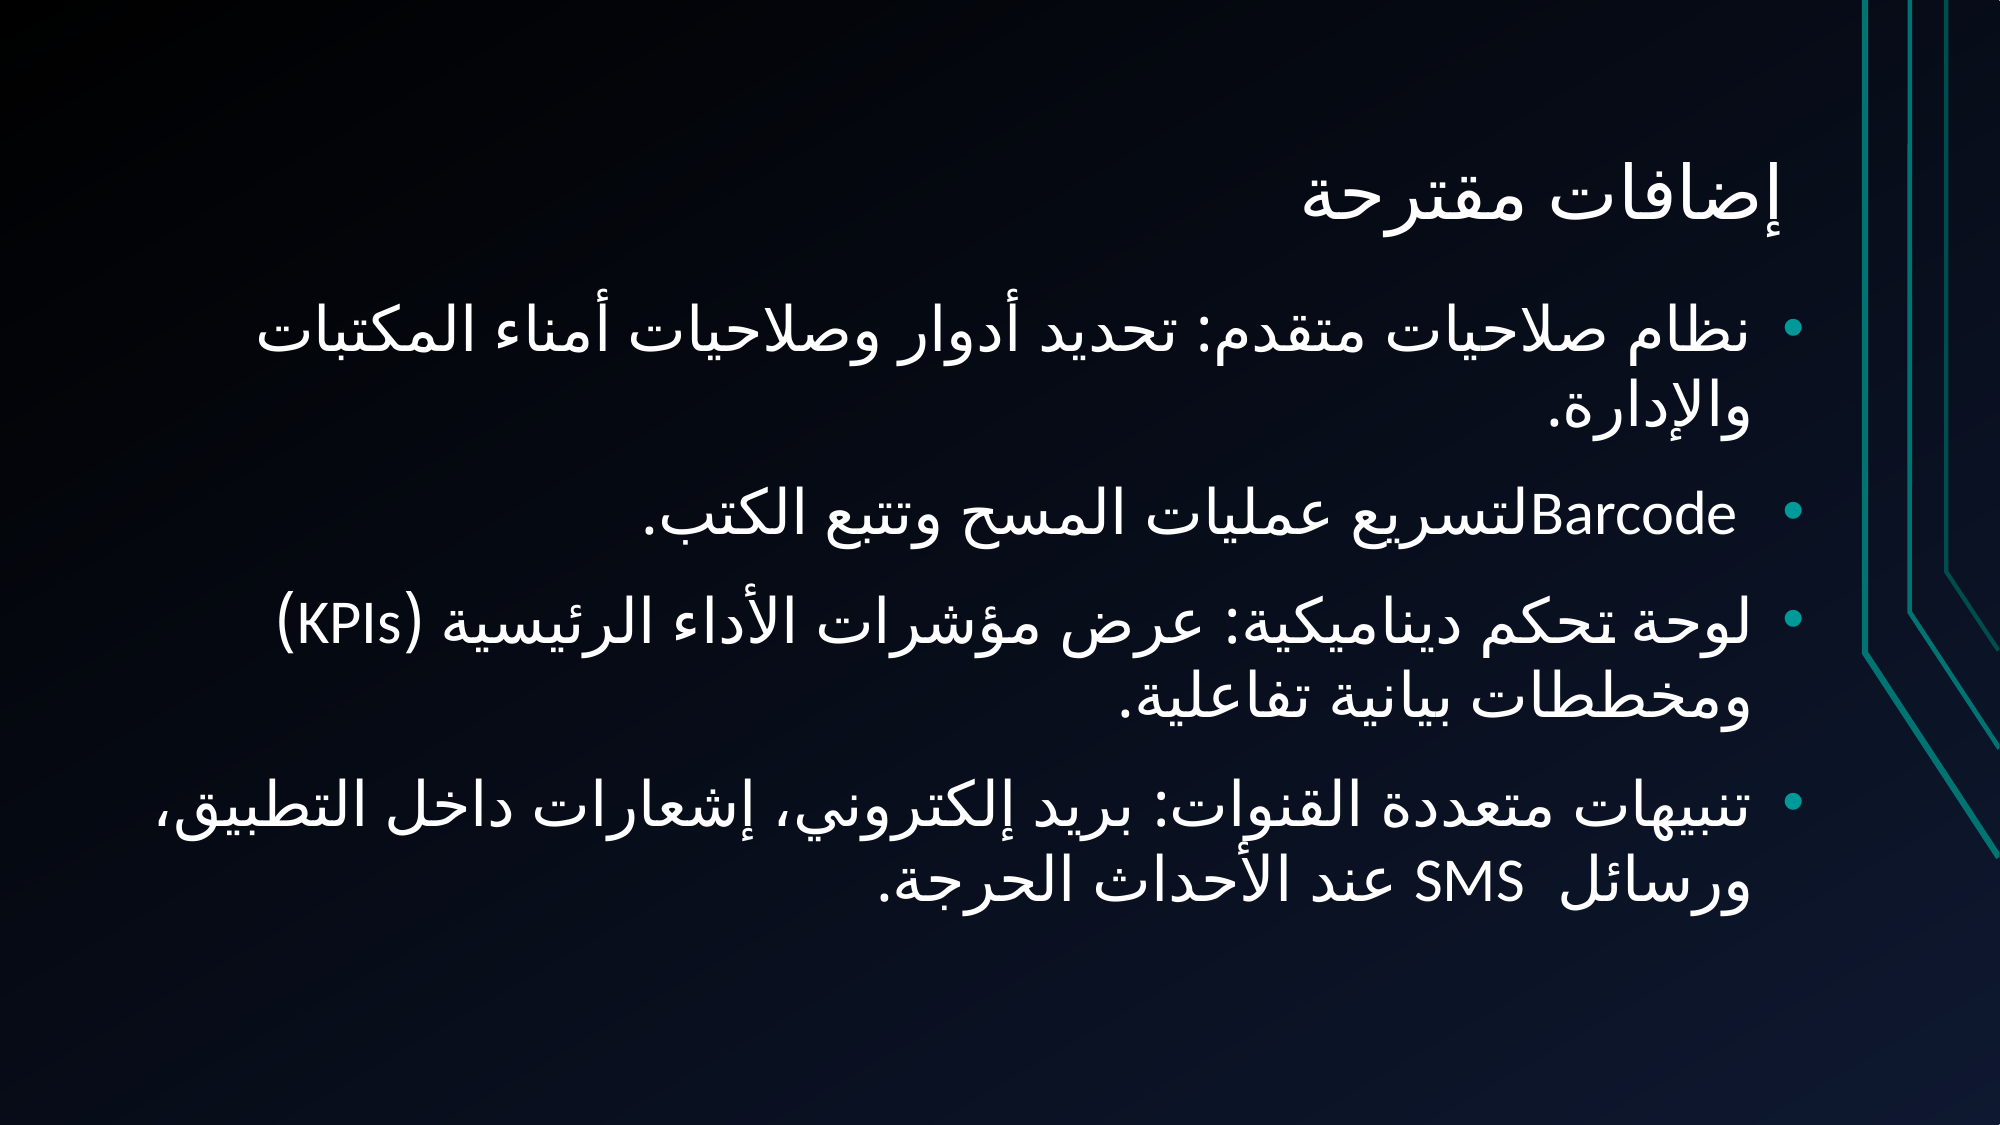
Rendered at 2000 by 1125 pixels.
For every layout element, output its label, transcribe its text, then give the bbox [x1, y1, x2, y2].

list نظام صلاحيات متقدم: تحديد أدوار وصلاحيات أمناء المكتبات والإدارة. Barcodeلتسريع عمليات المسح وتتبع الكتب. لوحة تحكم ديناميكية: عرض مؤشرات الأداء الرئيسية (KPIs) ومخططات بيانية تفاعلية. تنبيهات متعددة القنوات: بريد إلكتروني، إشعارات داخل التطبيق، ورسائل SMS عند الأحداث الحرجة. [124, 279, 1825, 1012]
title إضافات مقترحة [124, 45, 1825, 246]
